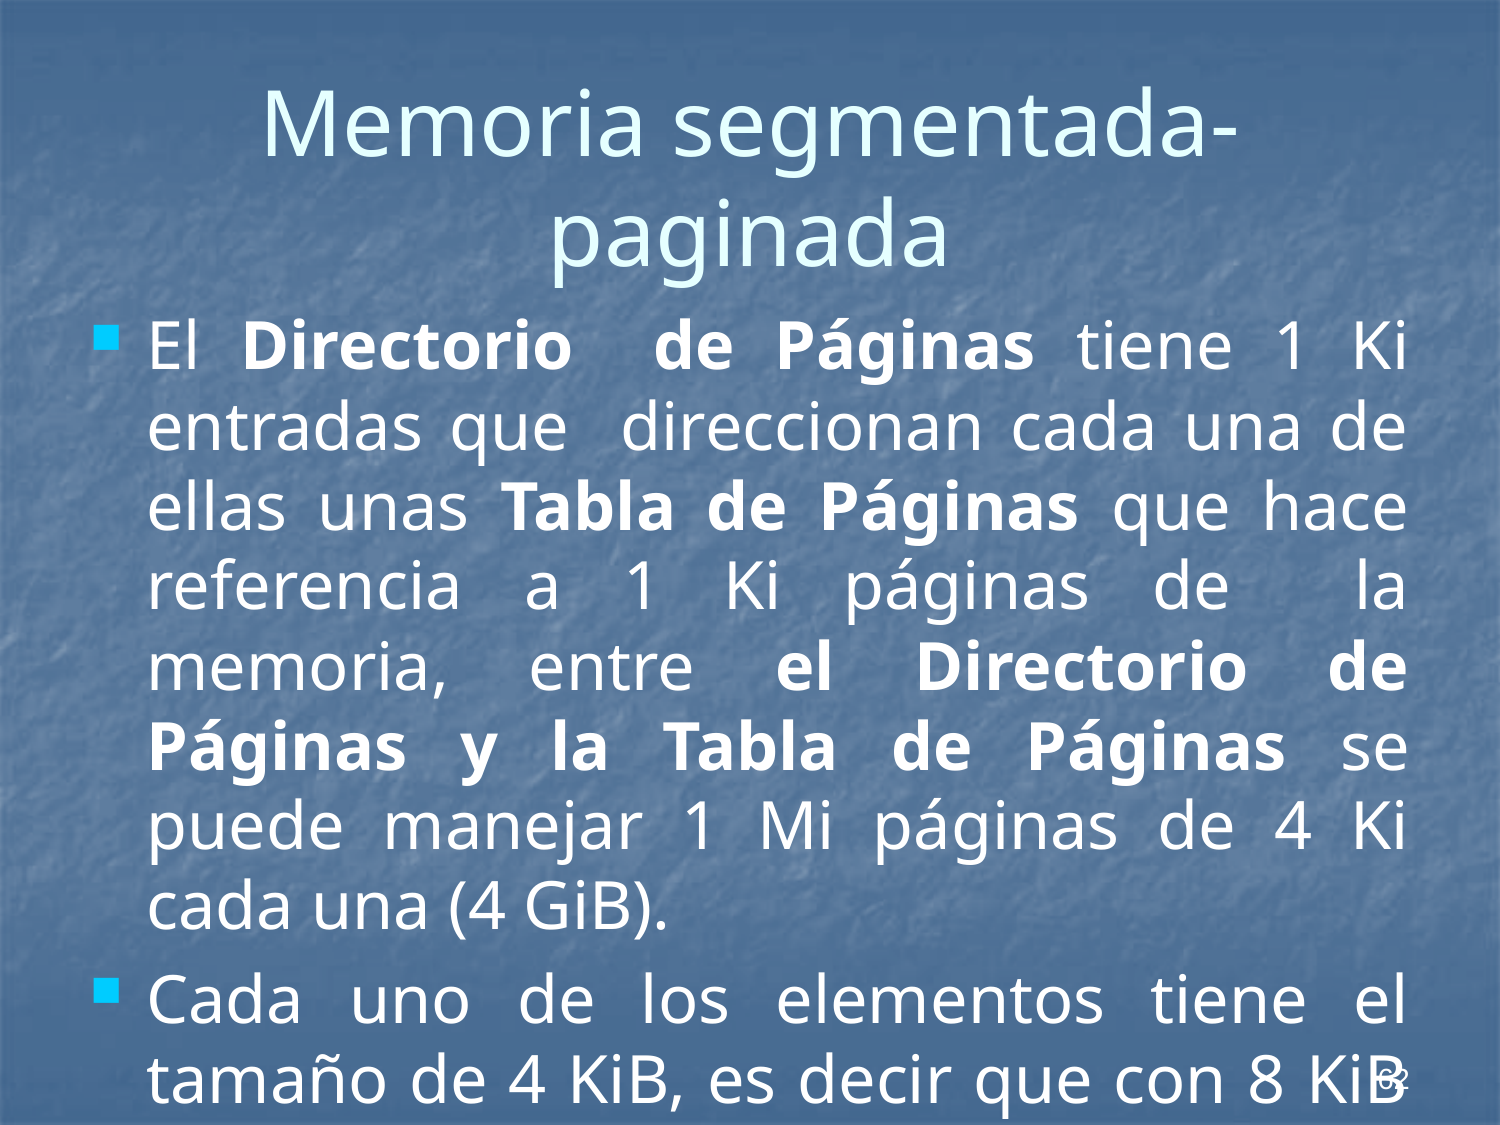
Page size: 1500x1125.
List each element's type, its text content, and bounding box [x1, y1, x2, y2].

slide_number 62 [1074, 1024, 1426, 1103]
title Memoria segmentada-paginada [74, 62, 1426, 288]
list El Directorio de Páginas tiene 1 Ki entradas que direccionan cada una de ellas unas Tabla de Páginas que hace referencia a 1 Ki páginas de la memoria, entre el Directorio de Páginas y la Tabla de Páginas se puede manejar 1 Mi páginas de 4 Ki cada una (4 GiB). Cada uno de los elementos tiene el tamaño de 4 KiB, es decir que con 8 KiB se puede mantener operativa la paginación, con este proceso de traducción en dos niveles [74, 295, 1426, 972]
